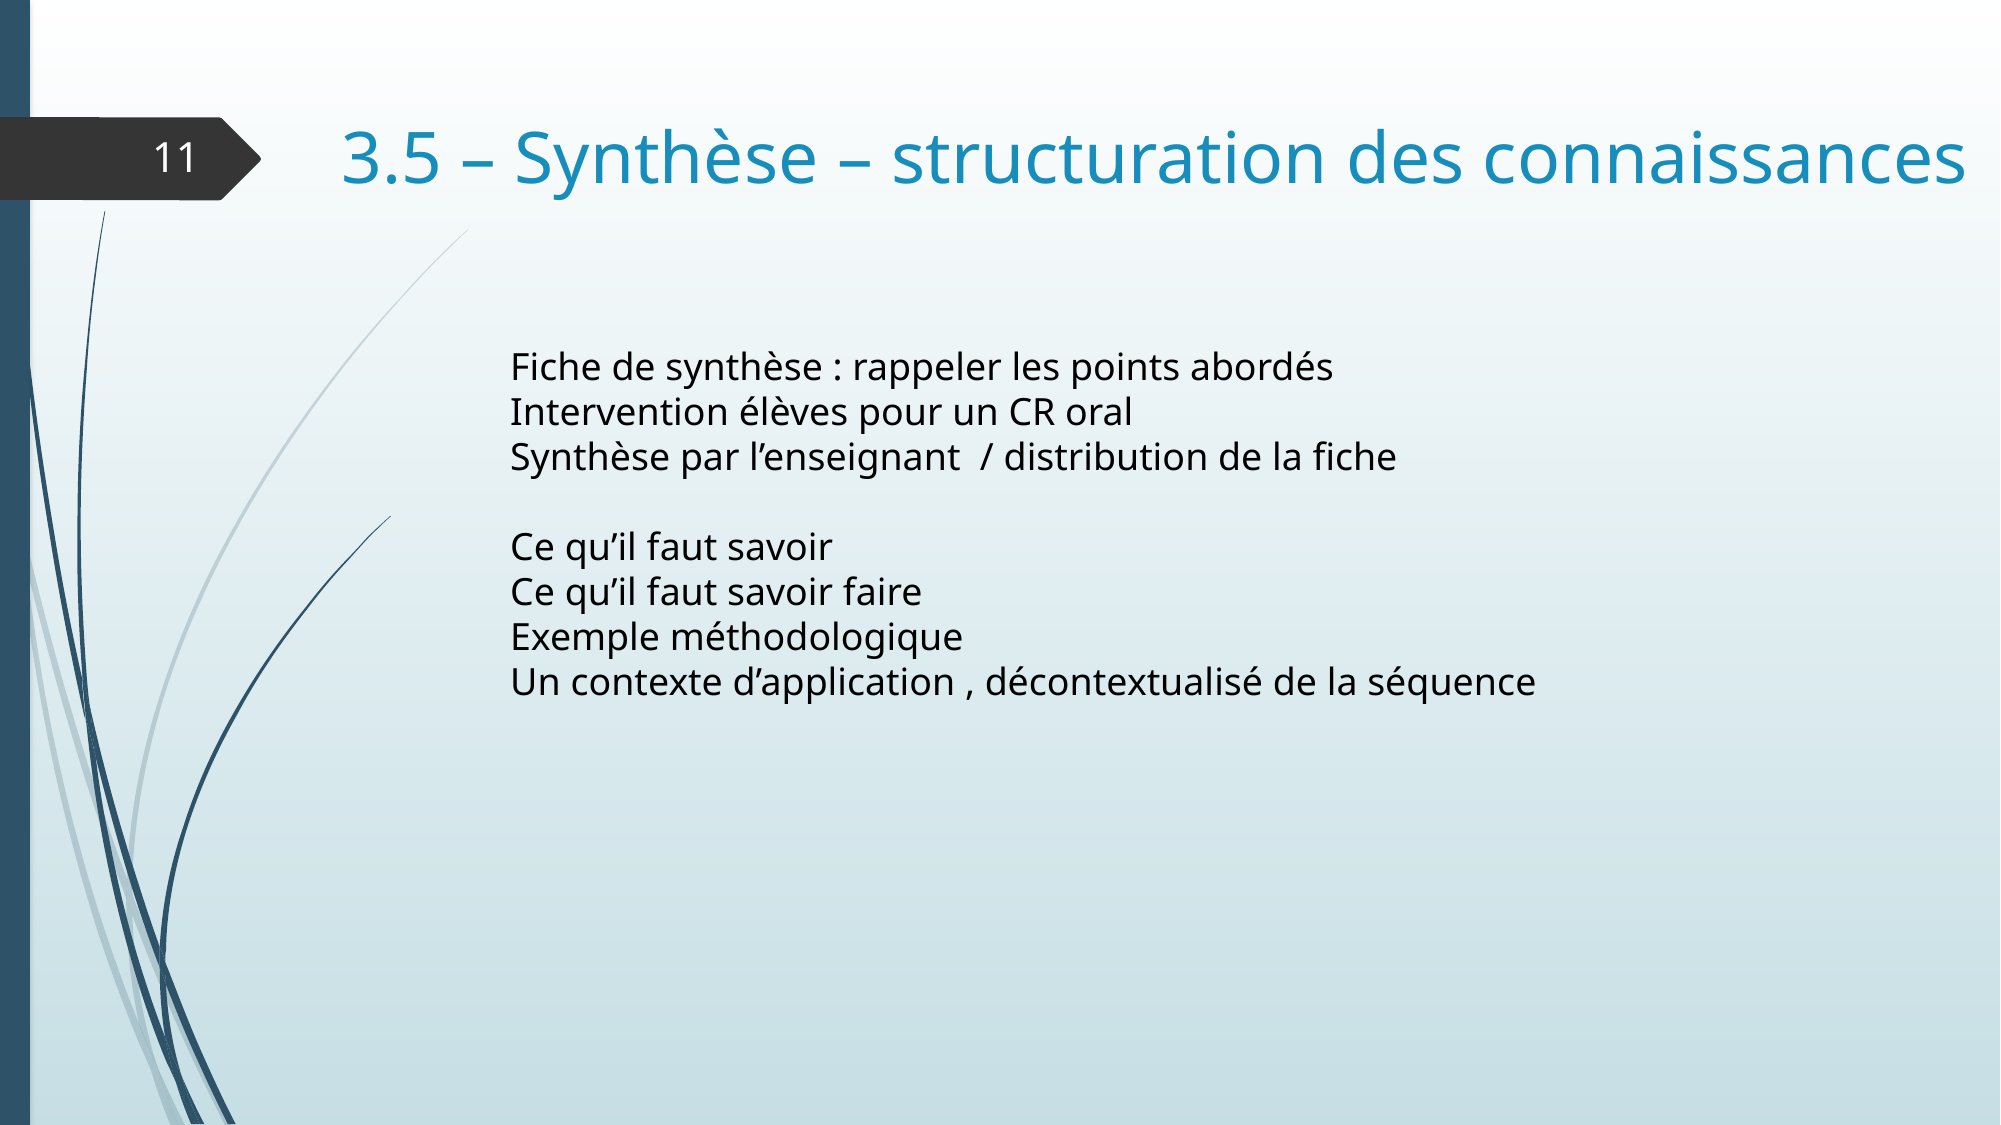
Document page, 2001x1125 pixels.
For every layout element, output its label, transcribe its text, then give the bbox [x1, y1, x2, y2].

text_box Fiche de synthèse : rappeler les points abordés Intervention élèves pour un CR oral Synthèse par l’enseignant / distribution de la fiche Ce qu’il faut savoir Ce qu’il faut savoir faire Exemple méthodologique Un contexte d’application , décontextualisé de la séquence [495, 335, 1836, 711]
title 3.5 – Synthèse – structuration des connaissances [326, 104, 2000, 215]
slide_number 11 [87, 129, 216, 190]
